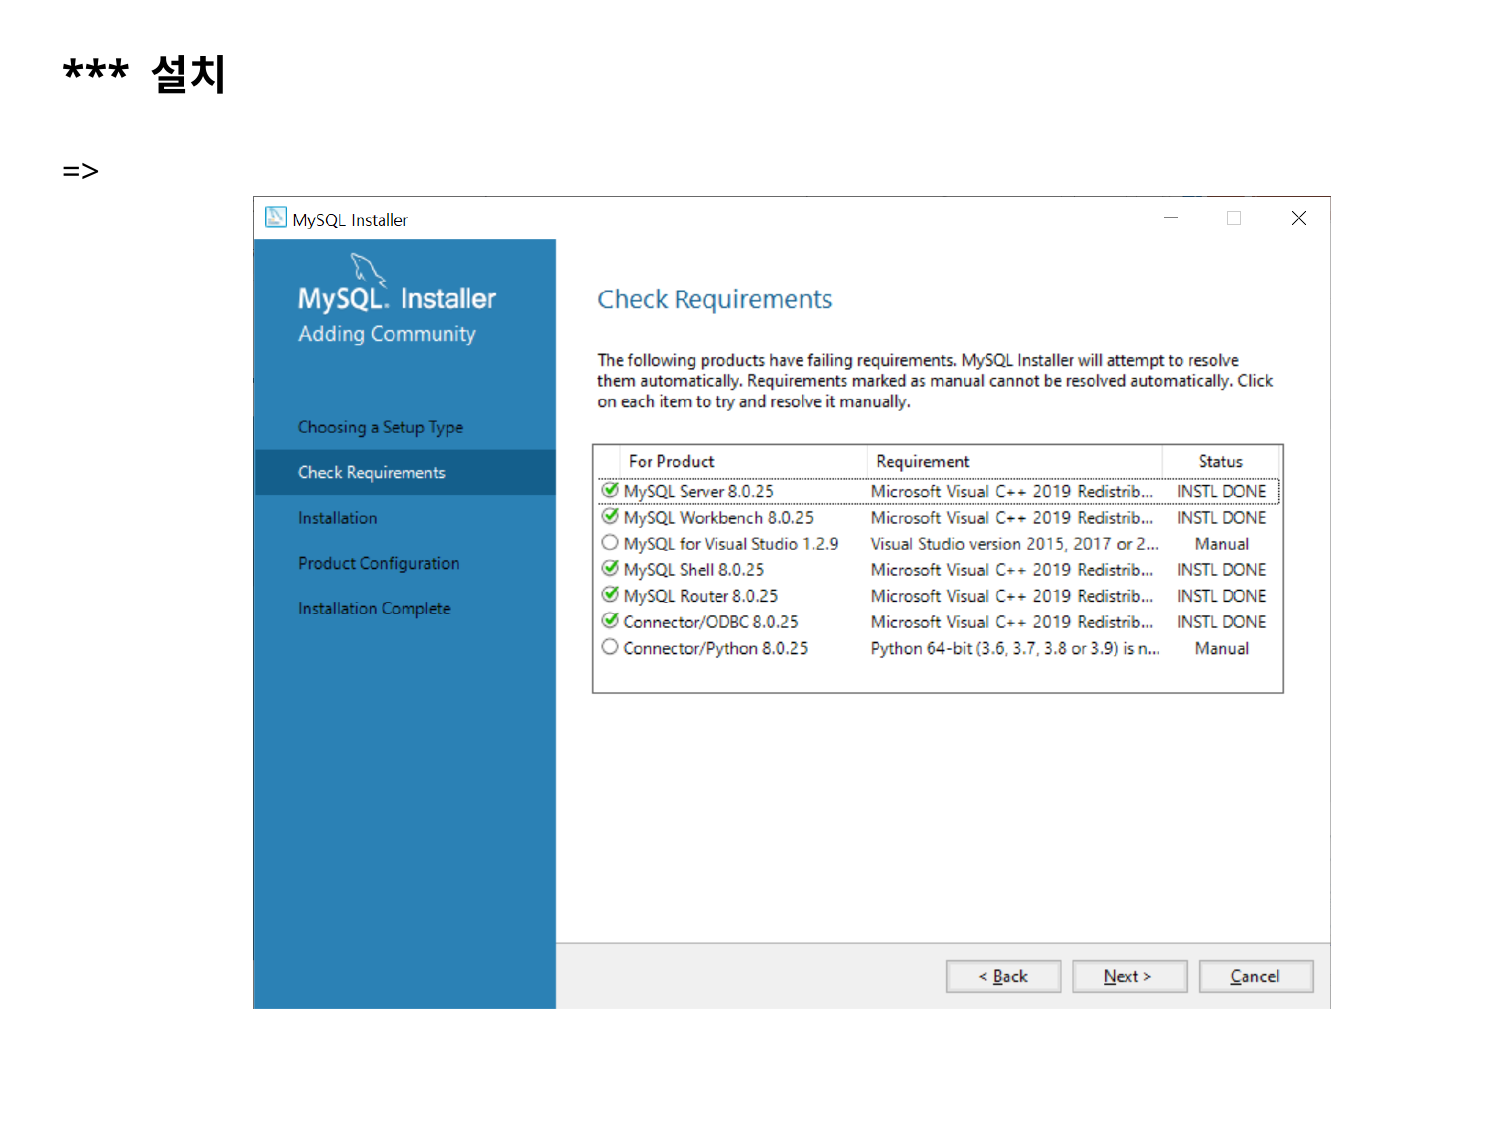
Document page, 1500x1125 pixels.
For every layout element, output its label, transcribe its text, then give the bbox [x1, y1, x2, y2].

picture [253, 196, 1331, 1010]
title *** 설치 => [46, 45, 1365, 256]
